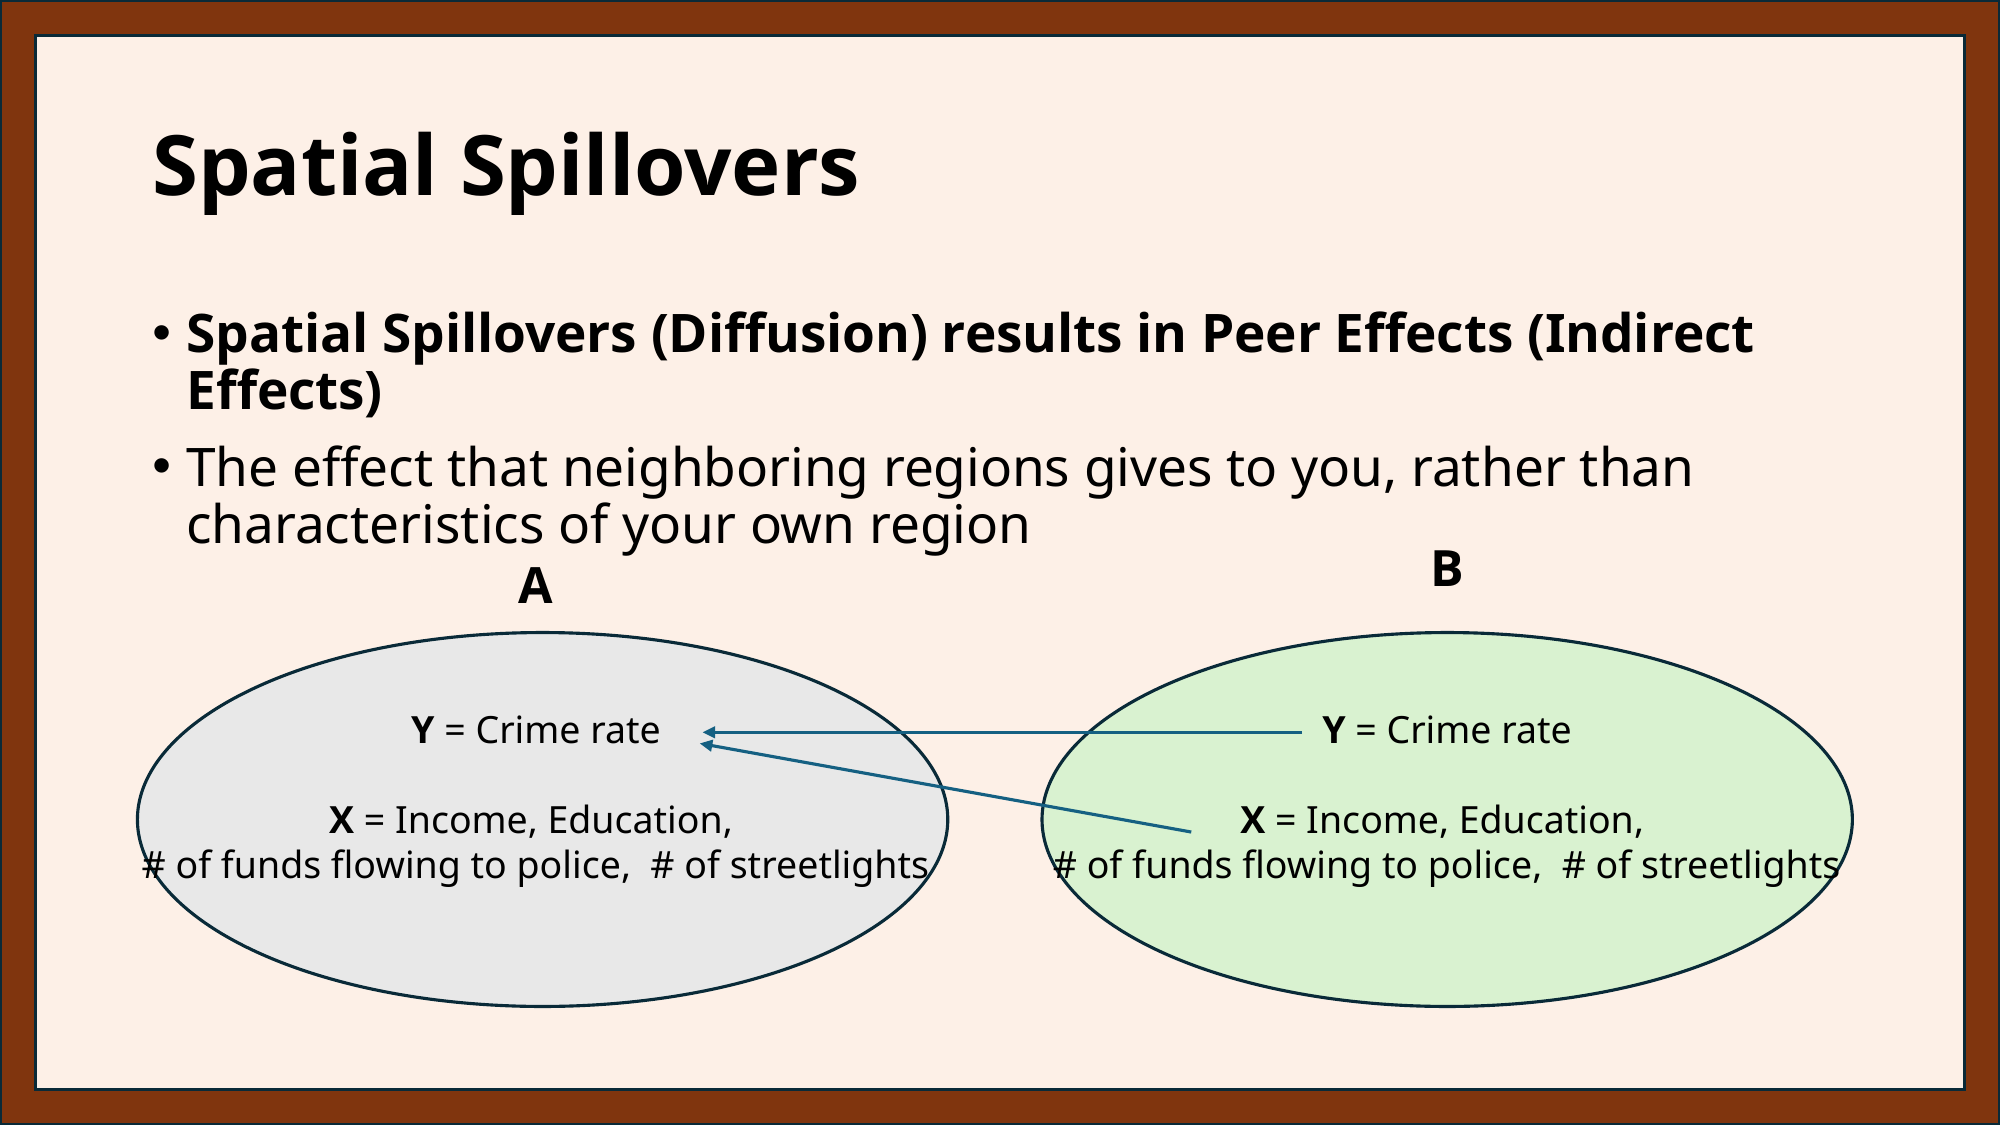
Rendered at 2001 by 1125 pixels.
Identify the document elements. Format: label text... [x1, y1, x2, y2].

title Spatial Spillovers [137, 59, 1863, 278]
text_box A [503, 545, 568, 621]
text_box B [1415, 528, 1479, 604]
text_box [945, 833, 949, 848]
text_box [227, 939, 858, 1009]
text_box Y = Crime rate X = Income, Education, # of funds flowing to police, # of streetlights [1038, 698, 1857, 939]
text_box [0, 0, 2000, 1125]
text_box [231, 630, 854, 698]
text_box Y = Crime rate X = Income, Education, # of funds flowing to police, # of streetlights [126, 698, 945, 939]
text_box [1135, 630, 1759, 698]
list Spatial Spillovers (Diffusion) results in Peer Effects (Indirect Effects) The effect that neighboring regions gives to you, rather than characteristics of your own region [137, 299, 1863, 563]
text_box [1132, 939, 1763, 1009]
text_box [699, 742, 1192, 833]
